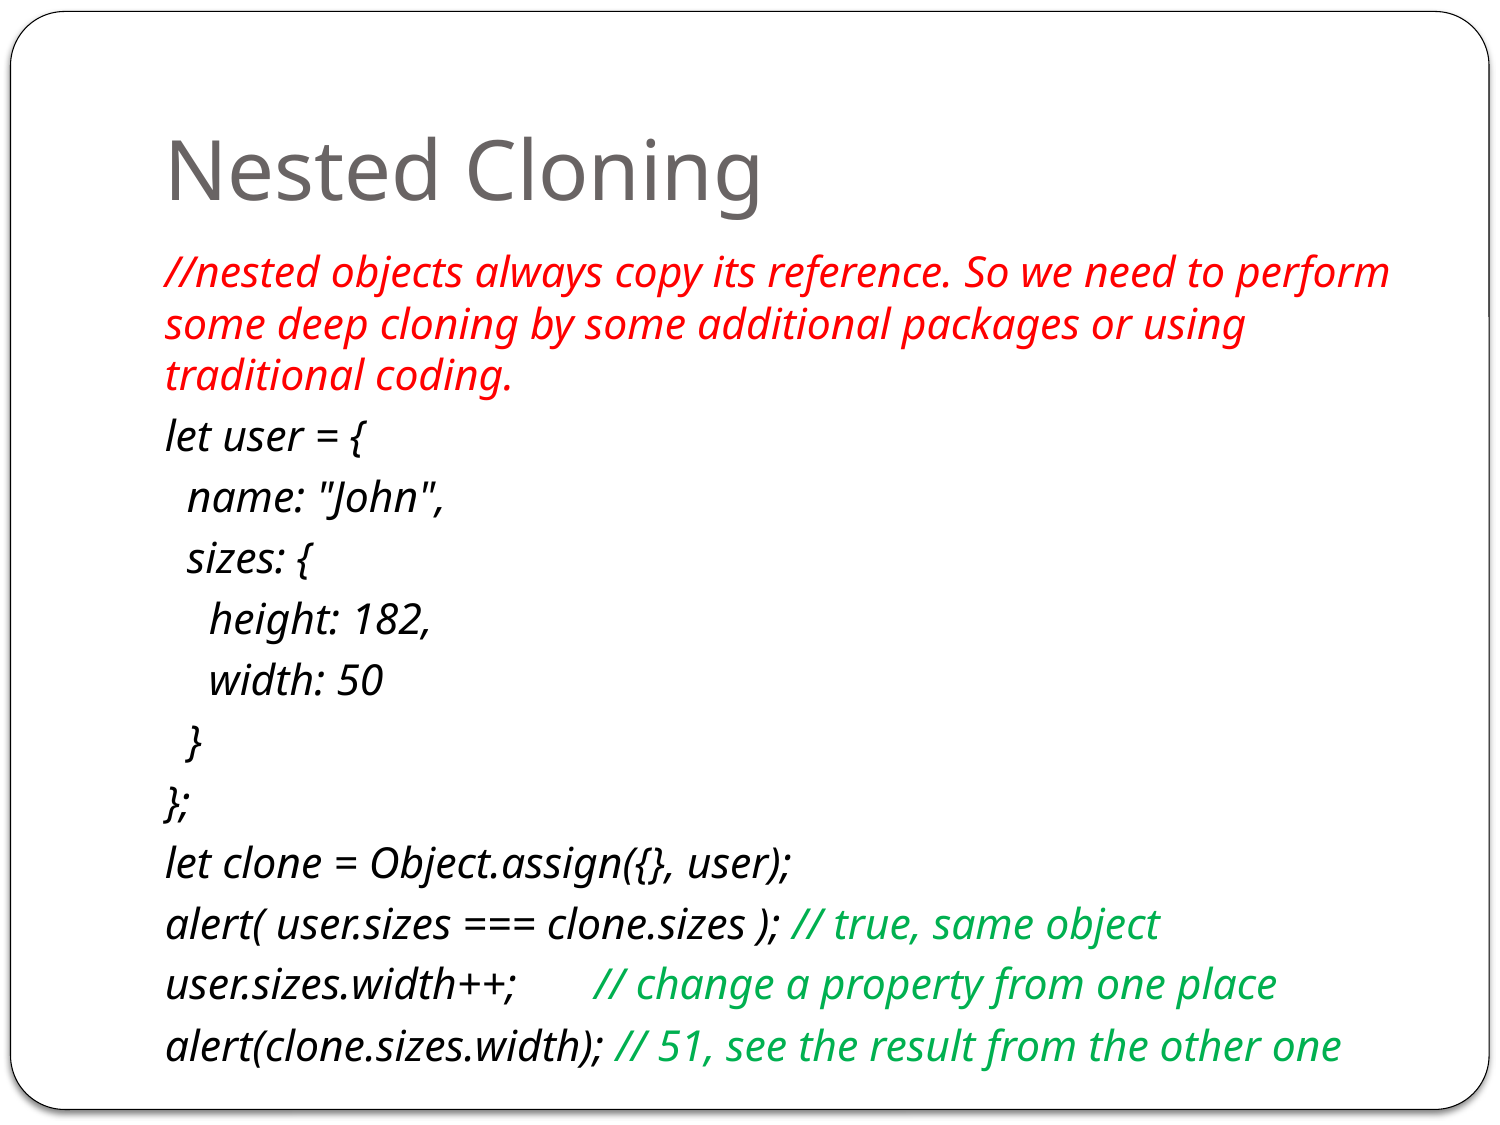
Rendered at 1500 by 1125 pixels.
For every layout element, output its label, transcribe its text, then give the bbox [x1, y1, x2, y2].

list //nested objects always copy its reference. So we need to perform some deep cloning by some additional packages or using traditional coding. let user = { name: "John", sizes: { height: 182, width: 50 } }; let clone = Object.assign({}, user); alert( user.sizes === clone.sizes ); // true, same object user.sizes.width++; // change a property from one place alert(clone.sizes.width); // 51, see the result from the other one [150, 237, 1425, 1080]
title Nested Cloning [150, 45, 1425, 233]
